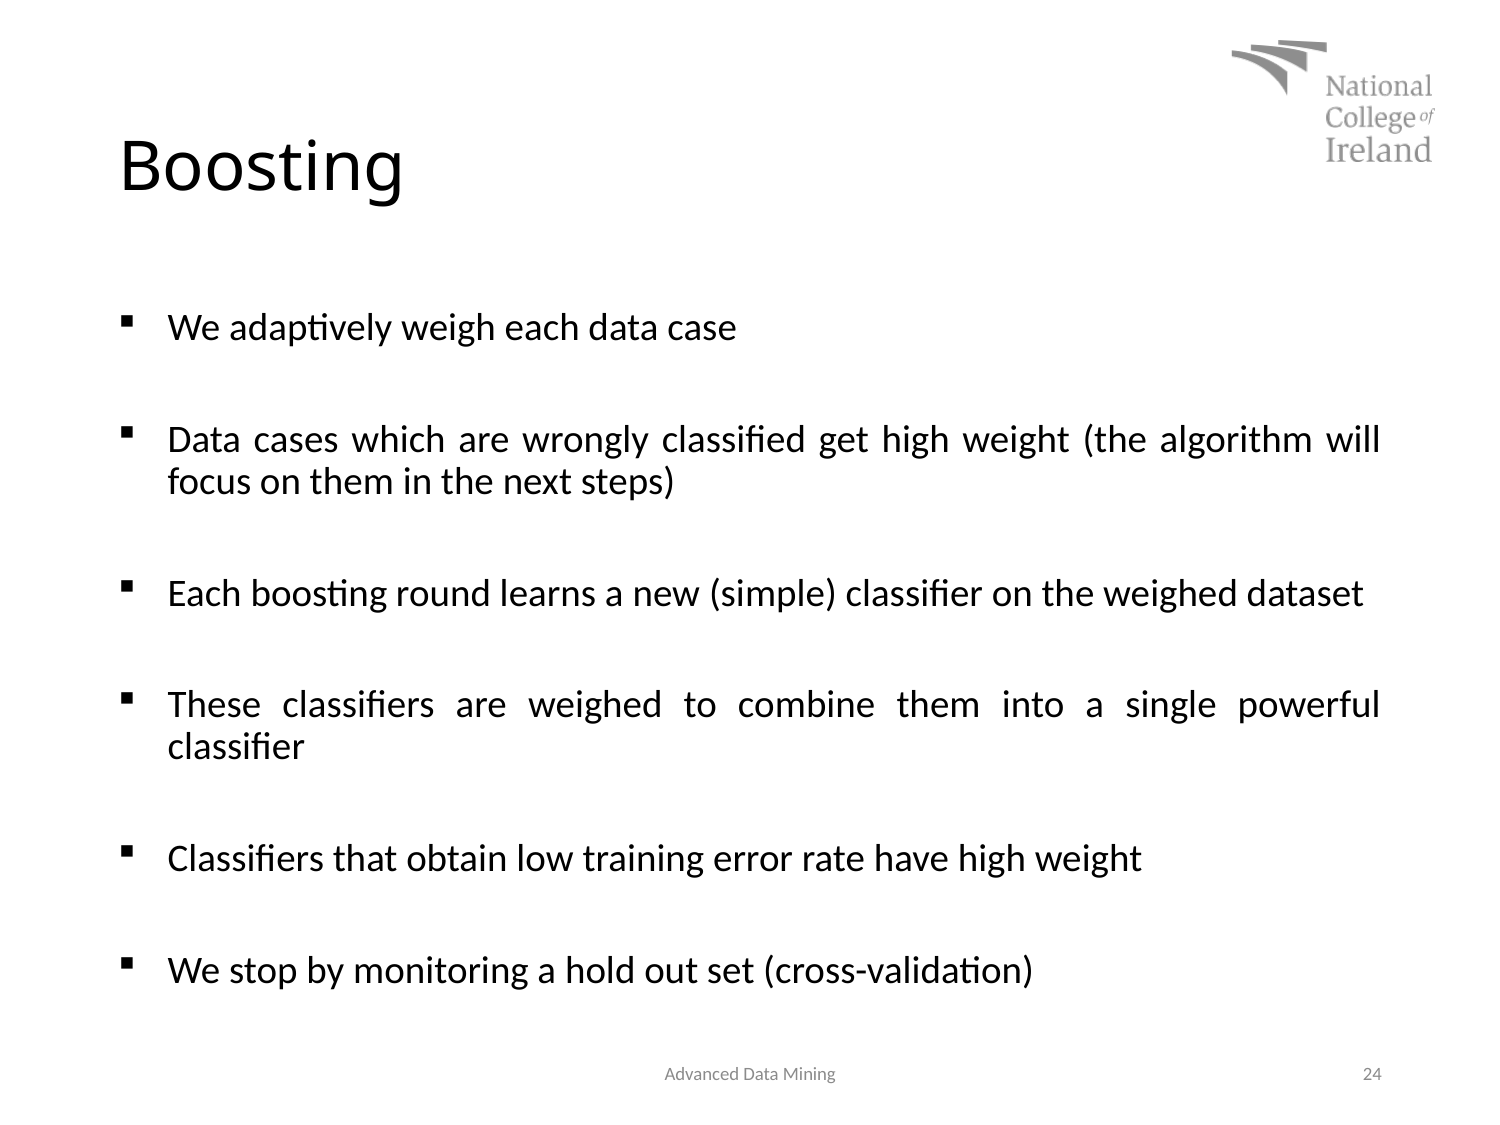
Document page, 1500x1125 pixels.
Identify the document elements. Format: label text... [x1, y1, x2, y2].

picture [1231, 39, 1436, 163]
title Boosting [103, 59, 1397, 278]
slide_number 24 [1059, 1042, 1397, 1103]
list We adaptively weigh each data case Data cases which are wrongly classified get high weight (the algorithm will focus on them in the next steps) Each boosting round learns a new (simple) classifier on the weighed dataset These classifiers are weighed to combine them into a single powerful classifier Classifiers that obtain low training error rate have high weight We stop by monitoring a hold out set (cross-validation) [103, 299, 1397, 1014]
footer Advanced Data Mining [496, 1042, 1004, 1103]
